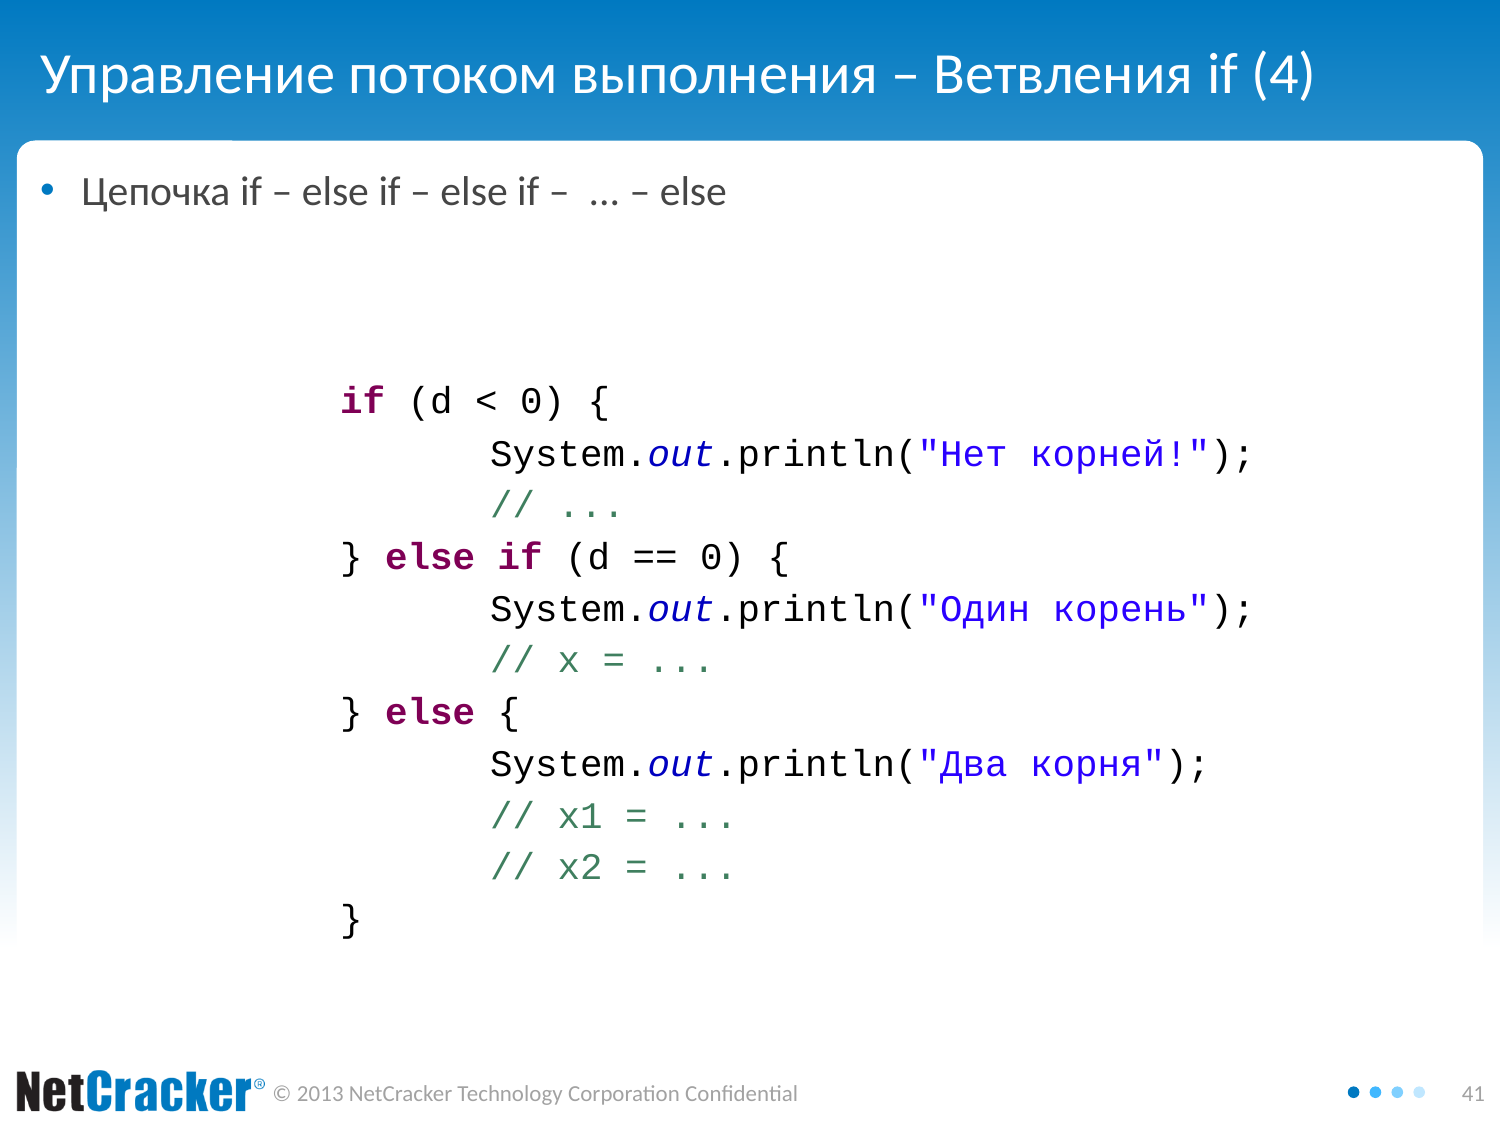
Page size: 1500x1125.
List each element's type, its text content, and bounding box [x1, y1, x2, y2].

picture [5, 1062, 272, 1122]
list Цепочка if – else if – else if – ... – else if (d < 0) { System.out.println("Нет корней!"); // ... } else if (d == 0) { System.out.println("Один корень"); // x = ... } else { System.out.println("Два корня"); // x1 = ... // x2 = ... } [16, 140, 1482, 1043]
title Управление потоком выполнения – Ветвления if (4) [16, 0, 1483, 141]
